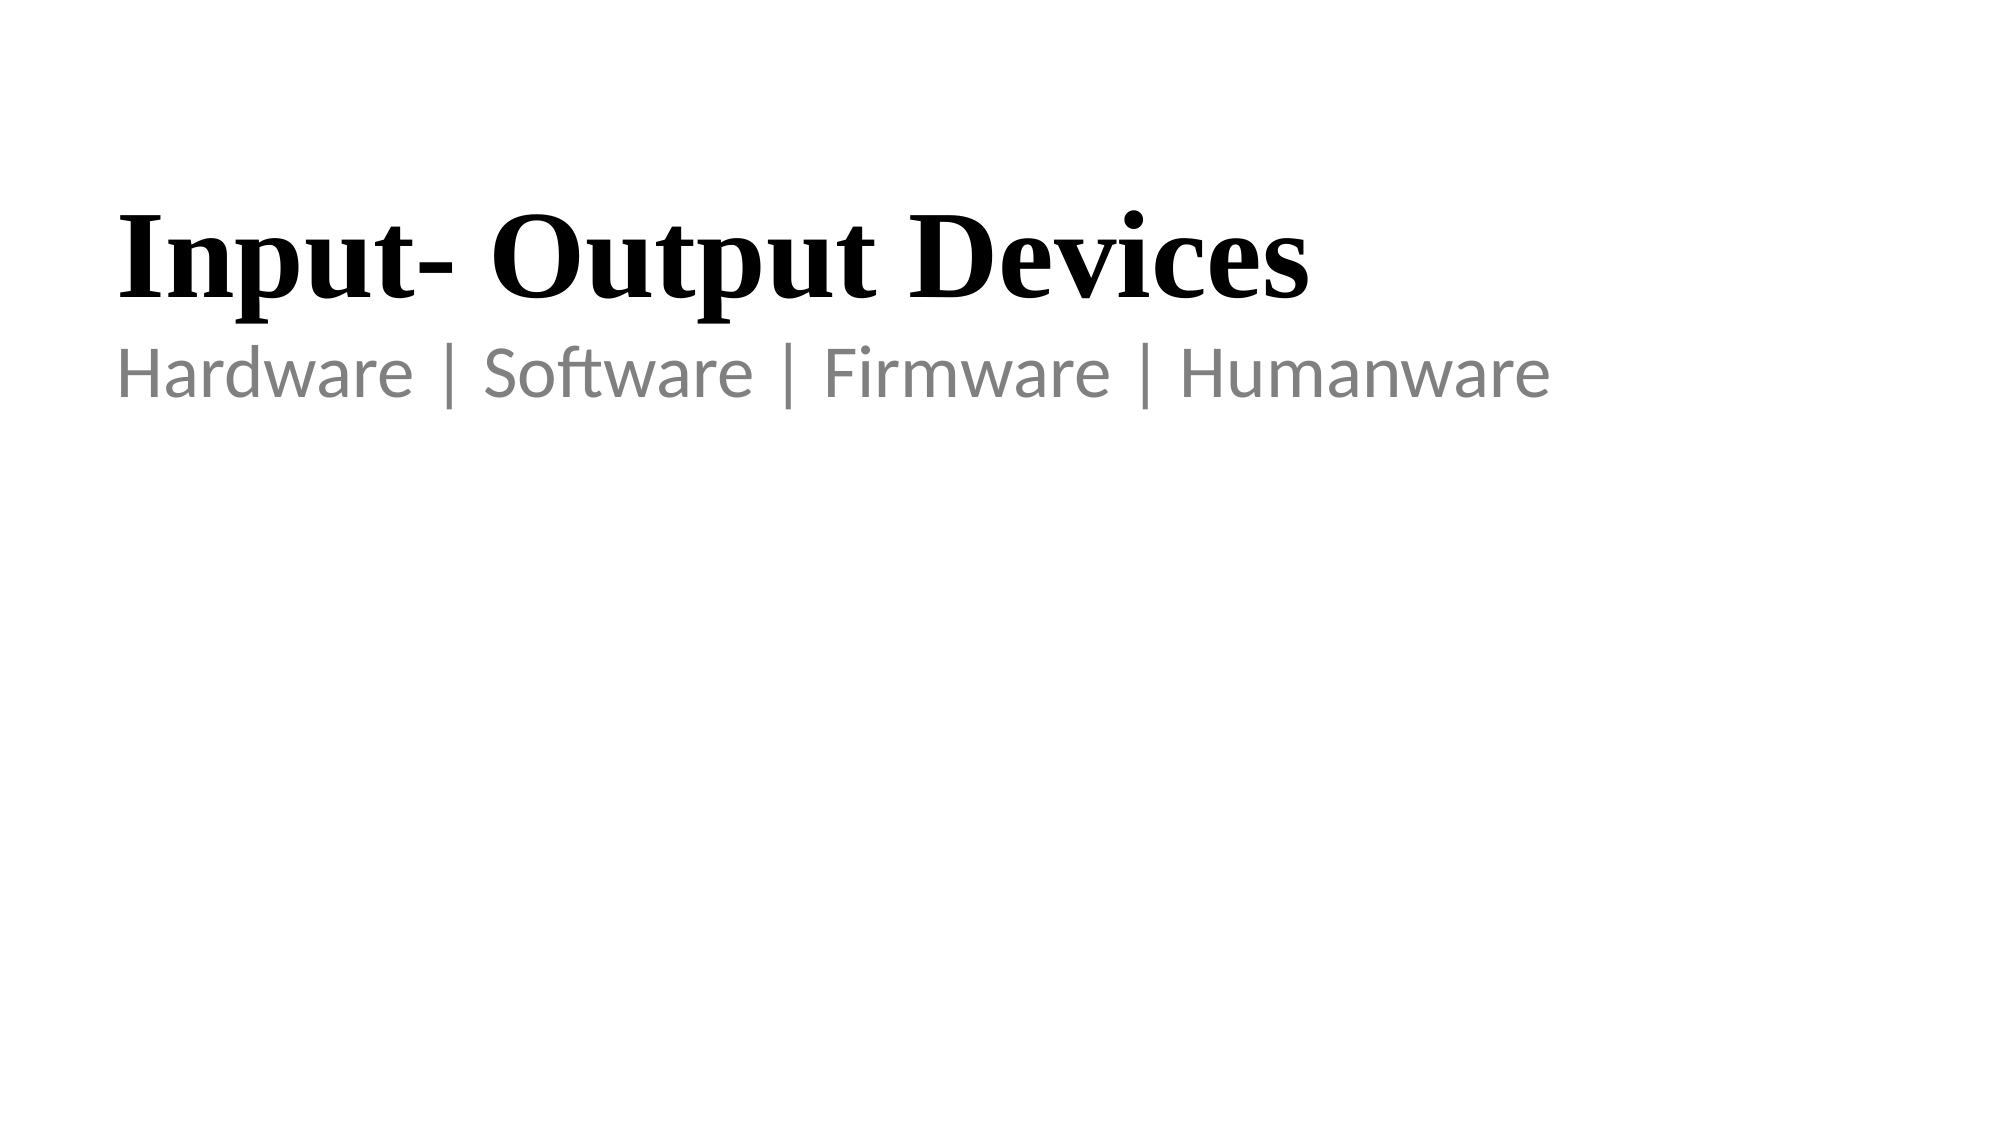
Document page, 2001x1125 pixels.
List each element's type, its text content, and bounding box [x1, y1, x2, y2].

text_box Input- Output Devices Hardware | Software | Firmware | Humanware [101, 164, 1584, 420]
